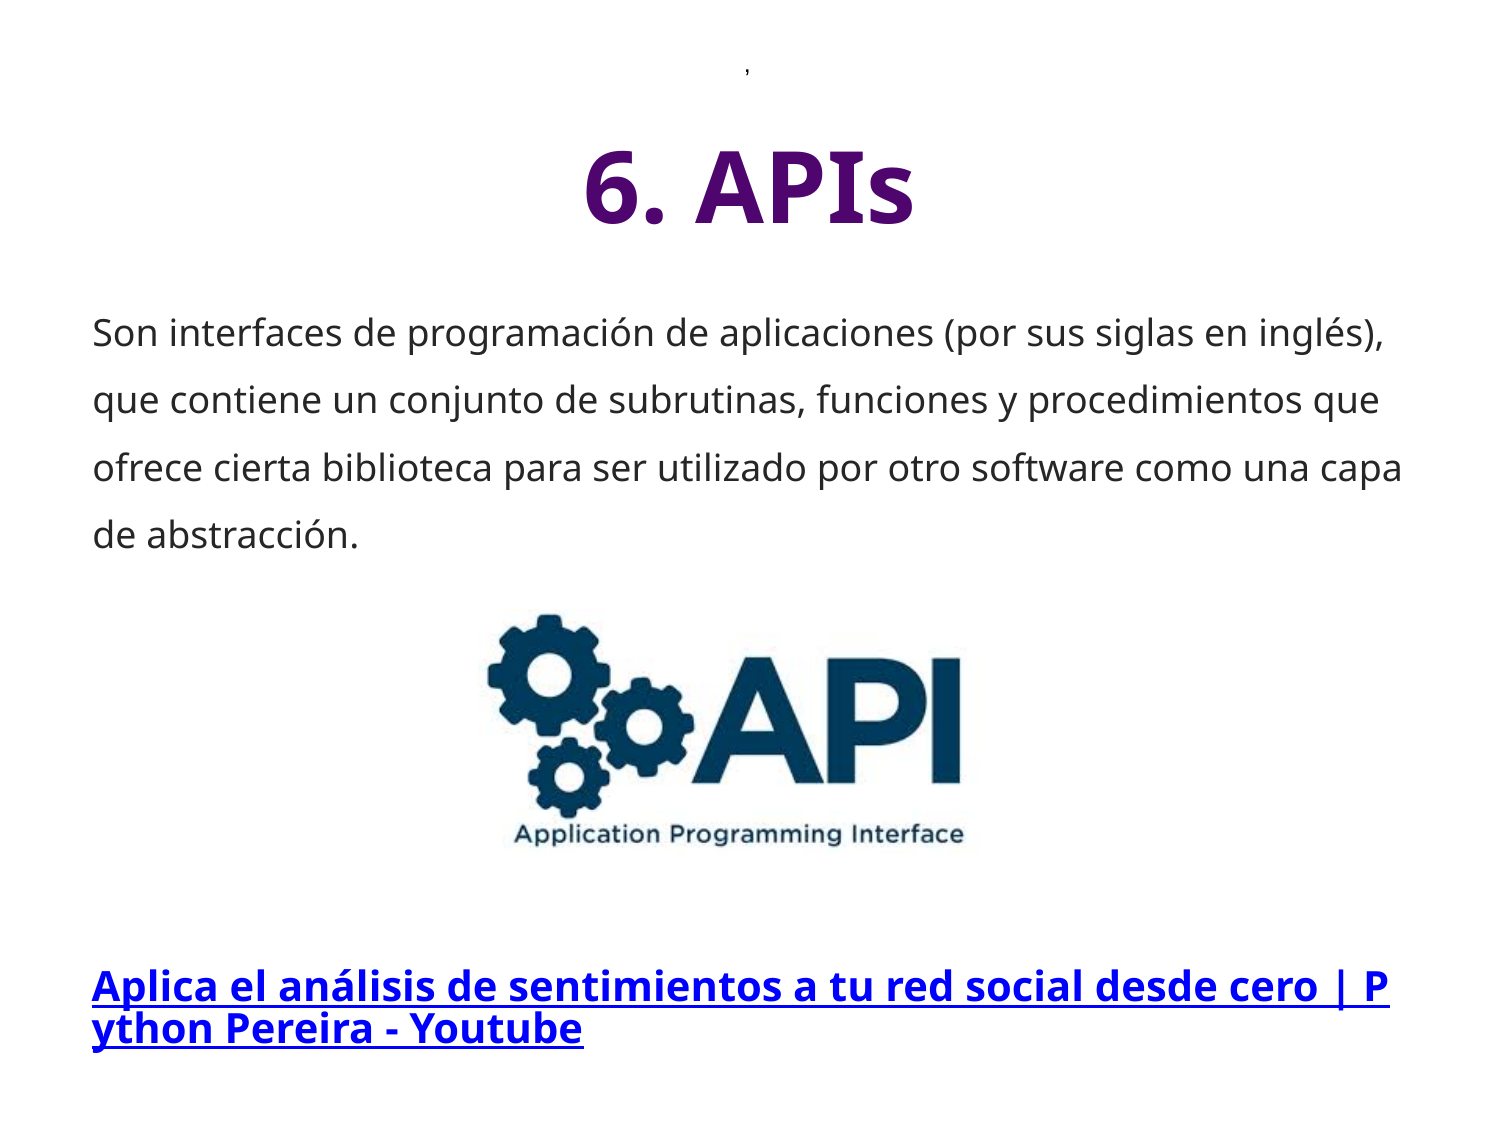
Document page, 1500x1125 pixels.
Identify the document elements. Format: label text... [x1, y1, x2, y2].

text_box 6. APIs [74, 90, 1425, 278]
picture [477, 609, 982, 854]
text_box Son interfaces de programación de aplicaciones (por sus siglas en inglés), que contiene un conjunto de subrutinas, funciones y procedimientos que ofrece cierta biblioteca para ser utilizado por otro software como una capa de abstracción. [77, 278, 1428, 610]
text_box , [728, 40, 771, 85]
text_box Aplica el análisis de sentimientos a tu red social desde cero | Python Pereira - Youtube [76, 952, 1427, 1118]
